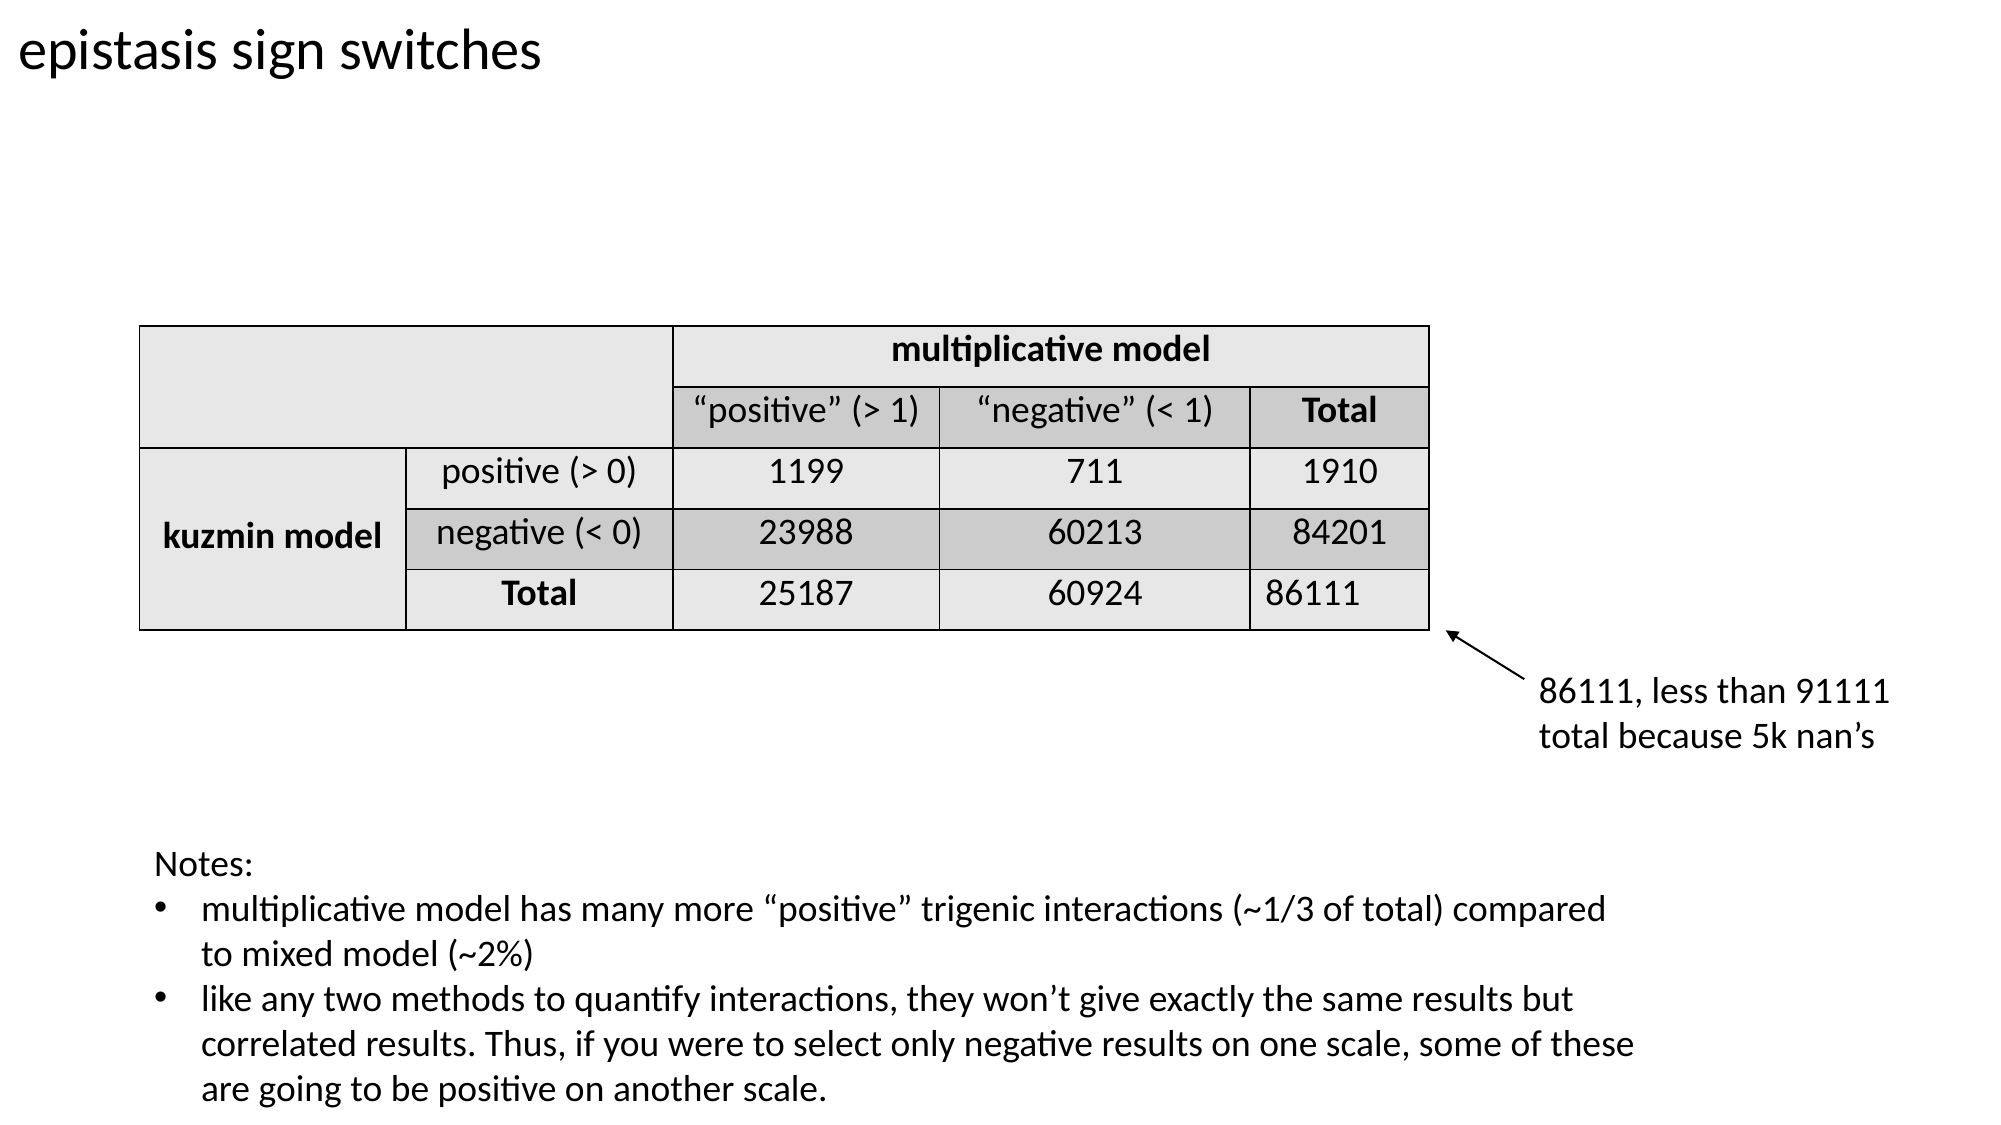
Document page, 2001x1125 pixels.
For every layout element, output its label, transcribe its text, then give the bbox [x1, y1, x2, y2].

table_cell 1910 [1251, 449, 1428, 508]
table_cell 60213 [940, 510, 1249, 569]
table_header multiplicative model [674, 327, 1428, 386]
table_cell negative (< 0) [407, 510, 672, 569]
table_cell Total [1251, 388, 1428, 447]
table_cell 23988 [674, 510, 939, 569]
text_box Notes: multiplicative model has many more “positive” trigenic interactions (~1/3 of total) compared to mixed model (~2%) like any two methods to quantify interactions, they won’t give exactly the same results but correlated results. Thus, if you were to select only negative results on one scale, some of these are going to be positive on another scale. [139, 831, 1653, 1117]
text_box 86111, less than 91111 total because 5k nan’s [1524, 659, 1934, 764]
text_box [1445, 630, 1525, 680]
table_cell kuzmin model [140, 449, 405, 629]
table_cell positive (> 0) [407, 449, 672, 508]
table_cell 1199 [674, 449, 939, 508]
table_cell 84201 [1251, 510, 1428, 569]
table_header [140, 327, 672, 447]
table_cell 60924 [940, 570, 1249, 629]
table_cell 25187 [674, 570, 939, 629]
table_cell Total [407, 570, 672, 629]
table_cell 86111 [1251, 570, 1428, 629]
table_cell “negative” (< 1) [940, 388, 1249, 447]
table_cell 711 [940, 449, 1249, 508]
table_cell “positive” (> 1) [674, 388, 939, 447]
text_box epistasis sign switches [3, 3, 558, 89]
